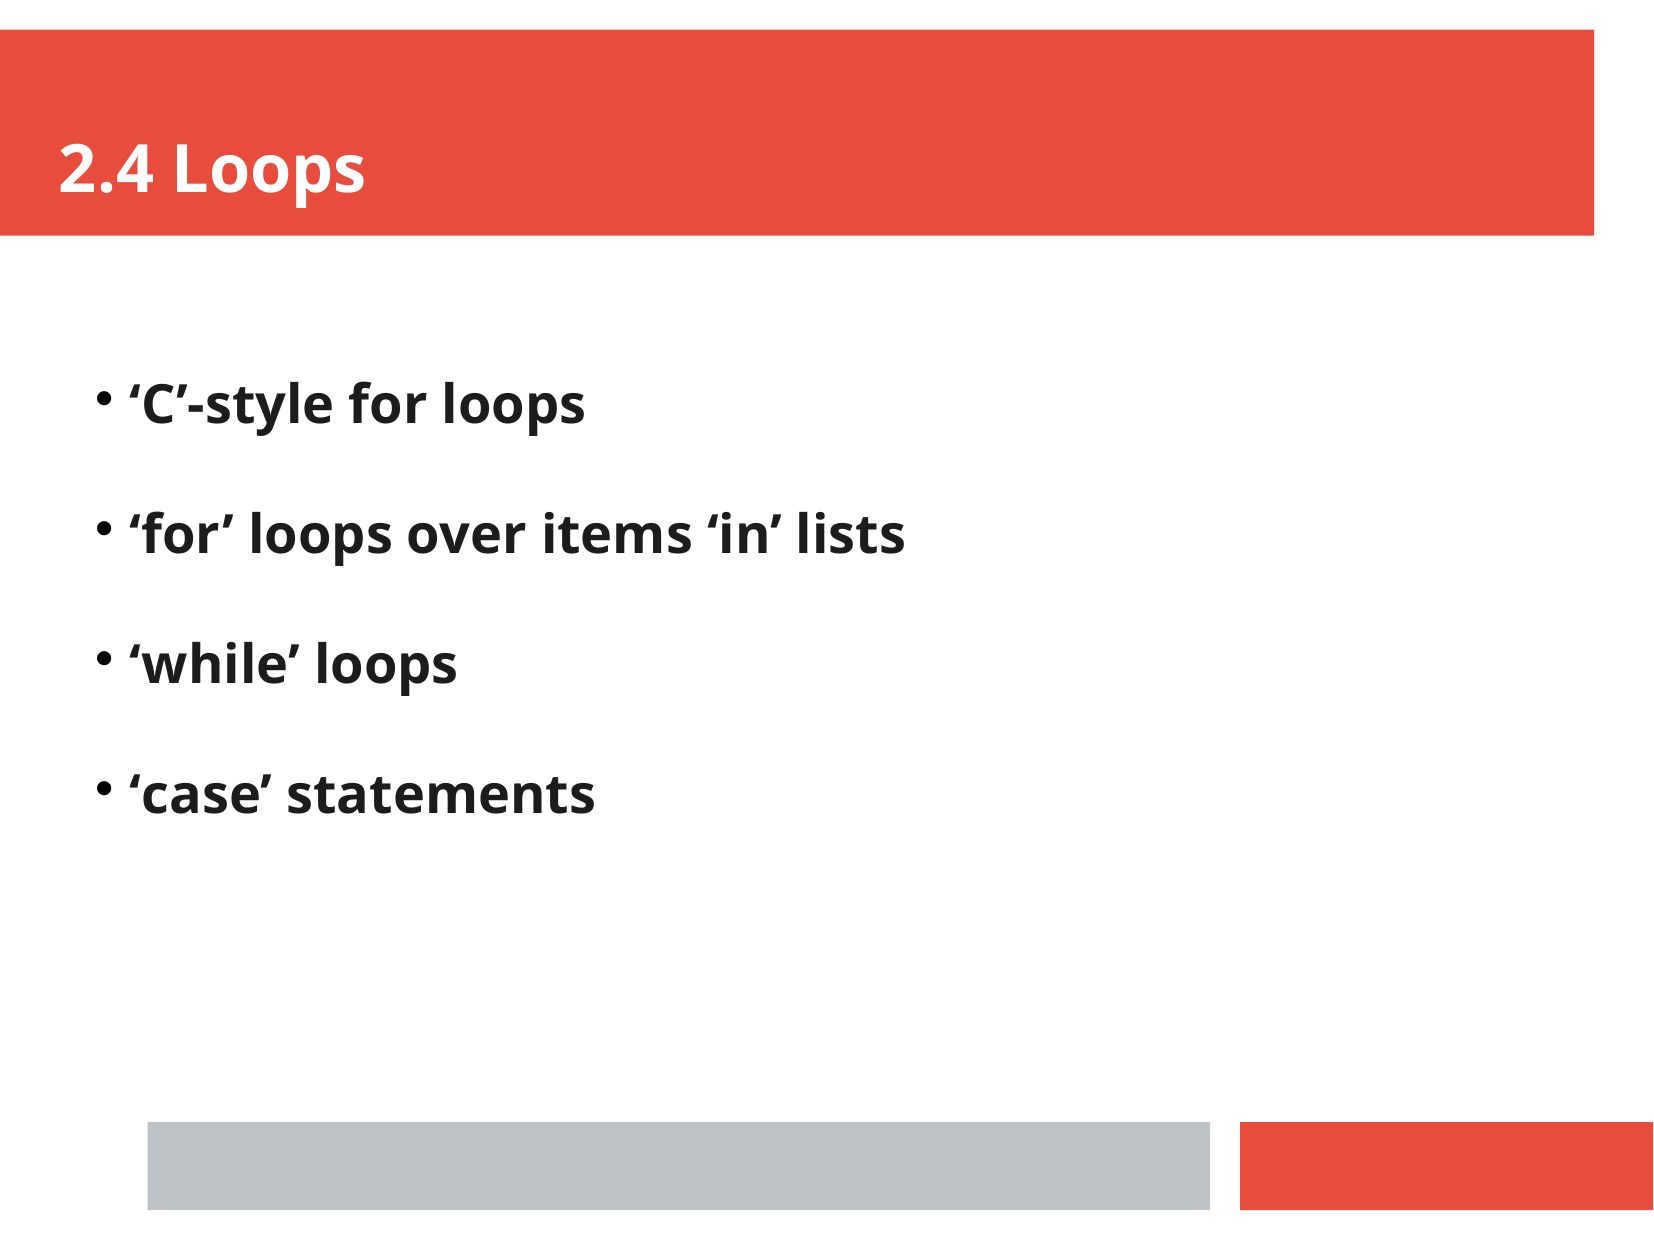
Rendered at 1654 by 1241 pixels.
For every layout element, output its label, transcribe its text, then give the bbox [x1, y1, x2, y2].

text_box ‘C’-style for loops ‘for’ loops over items ‘in’ lists ‘while’ loops ‘case’ statements [59, 324, 1565, 1093]
text_box 2.4 Loops [59, 59, 1595, 207]
